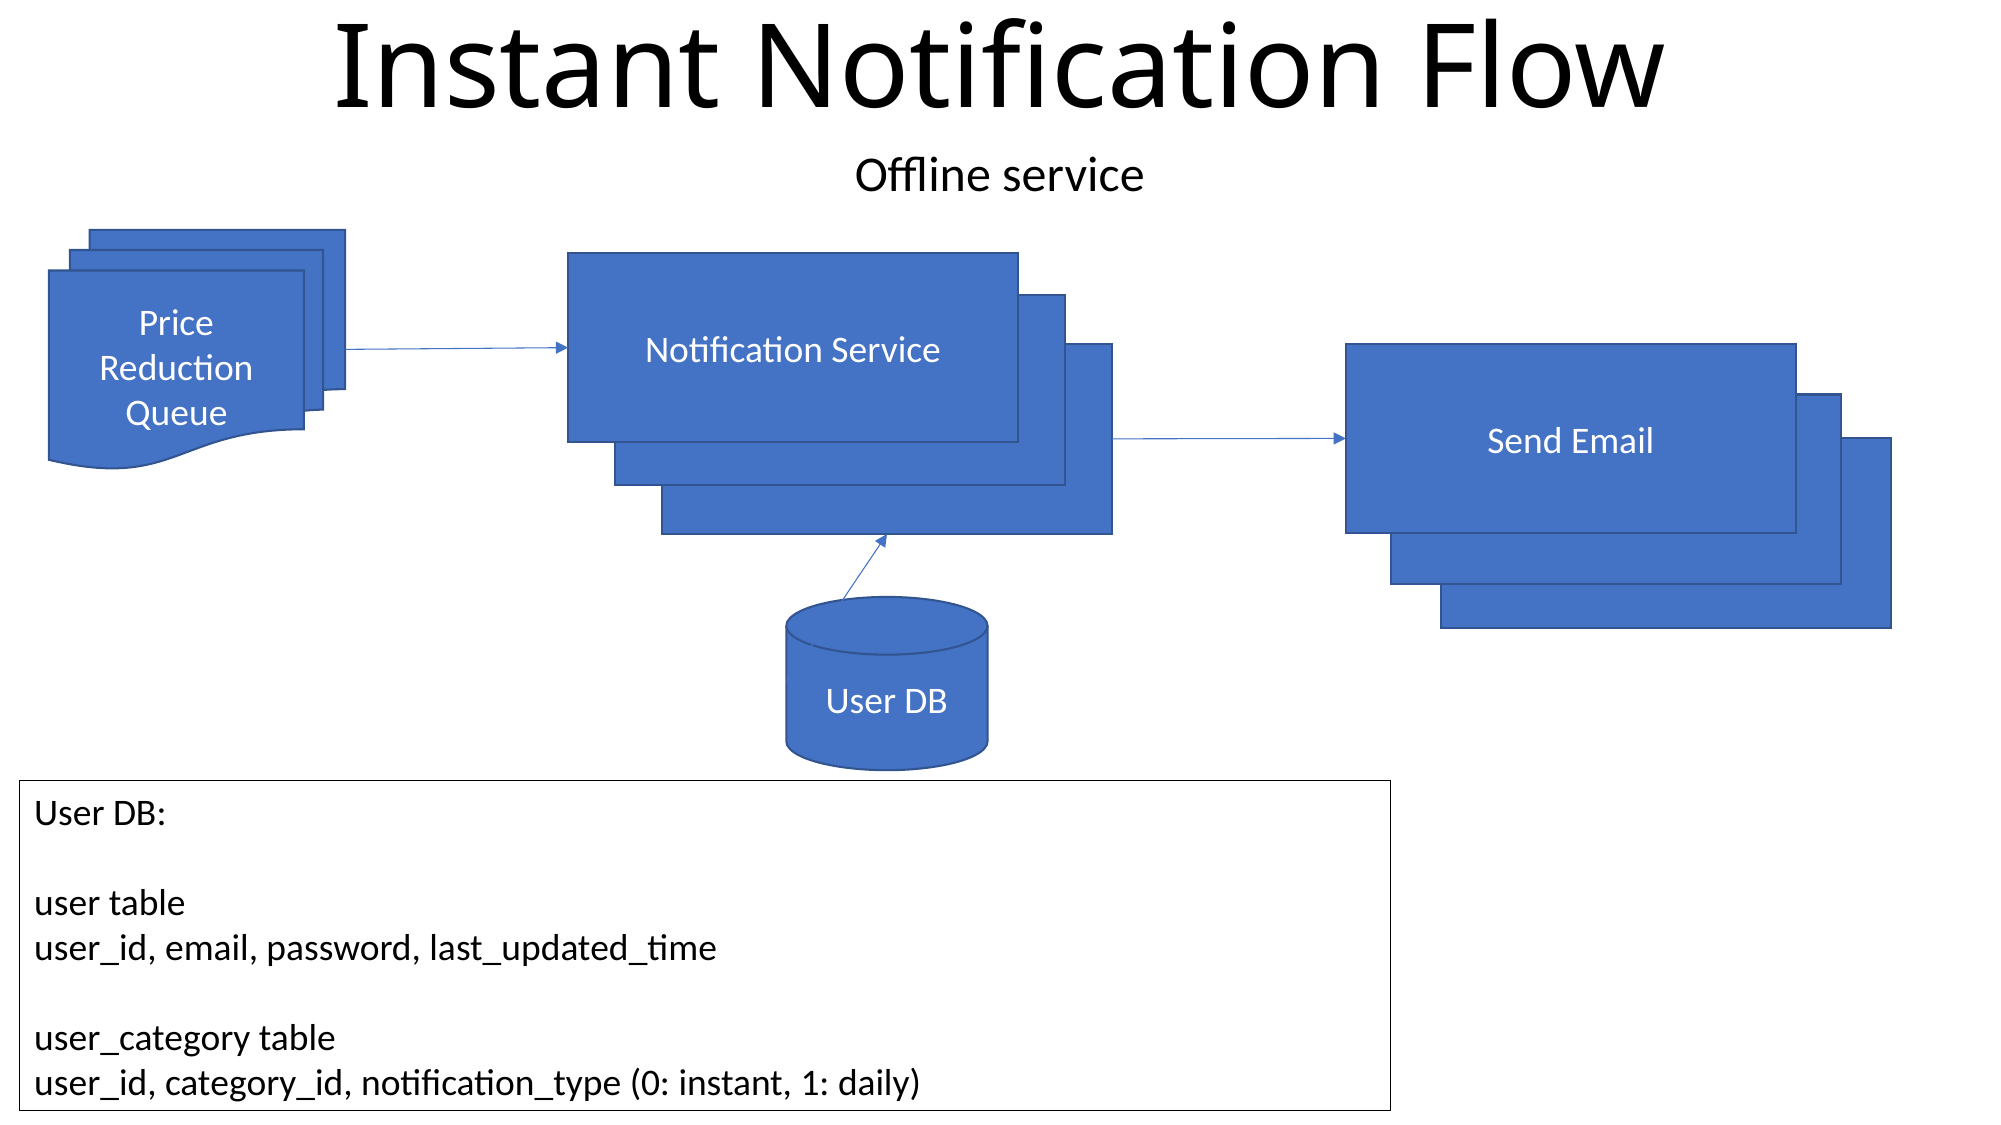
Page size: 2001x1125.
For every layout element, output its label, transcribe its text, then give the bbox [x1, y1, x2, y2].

text_box User DB [785, 595, 989, 772]
text_box [1440, 437, 1892, 629]
text_box User DB: user table user_id, email, password, last_updated_time user_category table user_id, category_id, notification_type (0: instant, 1: daily) [19, 780, 1391, 1111]
text_box [661, 343, 1113, 535]
subtitle Offline service [0, 140, 2000, 1125]
text_box [1390, 393, 1842, 585]
text_box [614, 294, 1066, 486]
title Instant Notification Flow [249, 0, 1750, 140]
text_box Price Reduction Queue [47, 228, 347, 470]
text_box Send Email [1345, 343, 1797, 534]
text_box Notification Service [567, 252, 1019, 443]
